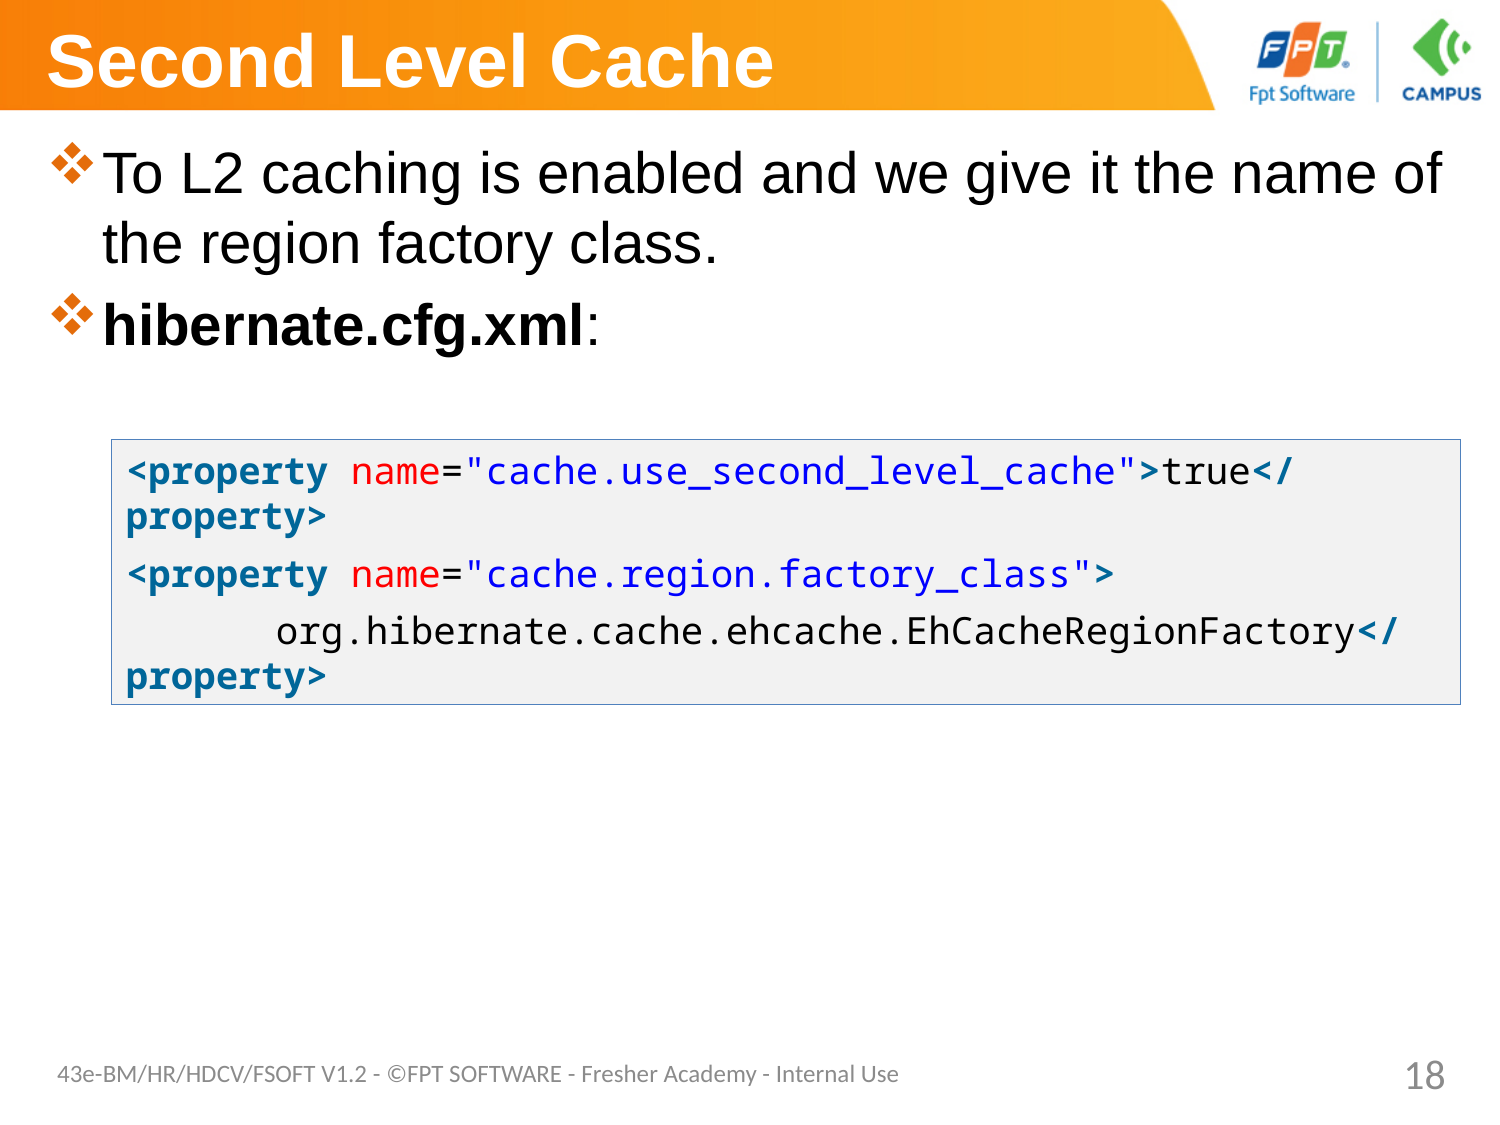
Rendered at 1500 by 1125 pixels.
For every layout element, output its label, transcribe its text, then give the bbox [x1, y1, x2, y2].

list To L2 caching is enabled and we give it the name of the region factory class. hibernate.cfg.xml: [31, 127, 1461, 1020]
footer 43e-BM/HR/HDCV/FSOFT V1.2 - ©FPT SOFTWARE - Fresher Academy - Internal Use [31, 1042, 927, 1103]
text_box <property name="cache.use_second_level_cache">true</property> <property name="cache.region.factory_class"> org.hibernate.cache.ehcache.EhCacheRegionFactory</property> [111, 439, 1461, 705]
slide_number 18 [1074, 1042, 1461, 1103]
title Second Level Cache [31, 3, 1461, 111]
picture [0, 0, 1500, 1125]
